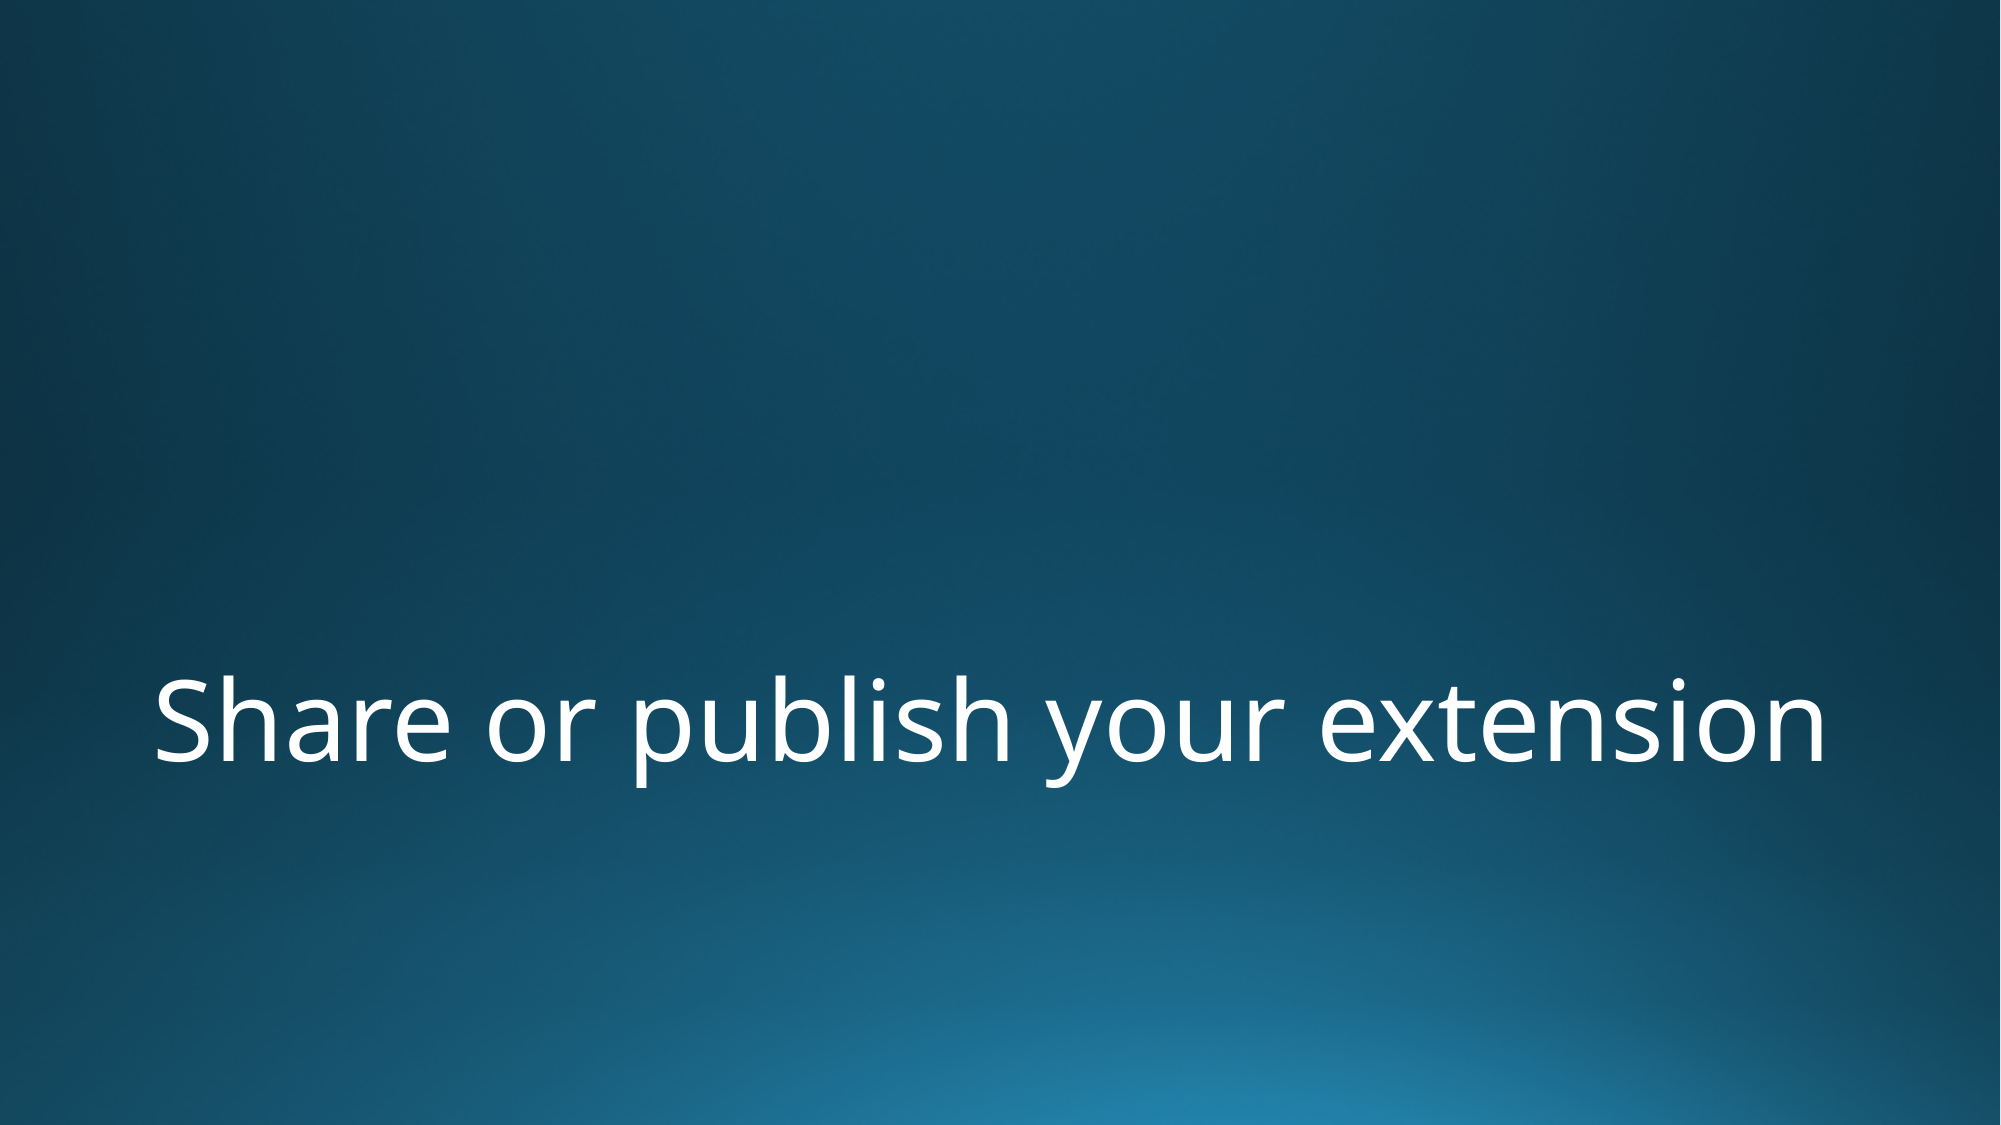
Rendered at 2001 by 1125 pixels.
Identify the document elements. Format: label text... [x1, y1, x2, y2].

picture [0, 0, 2001, 1125]
title Share or publish your extension [137, 381, 1863, 794]
